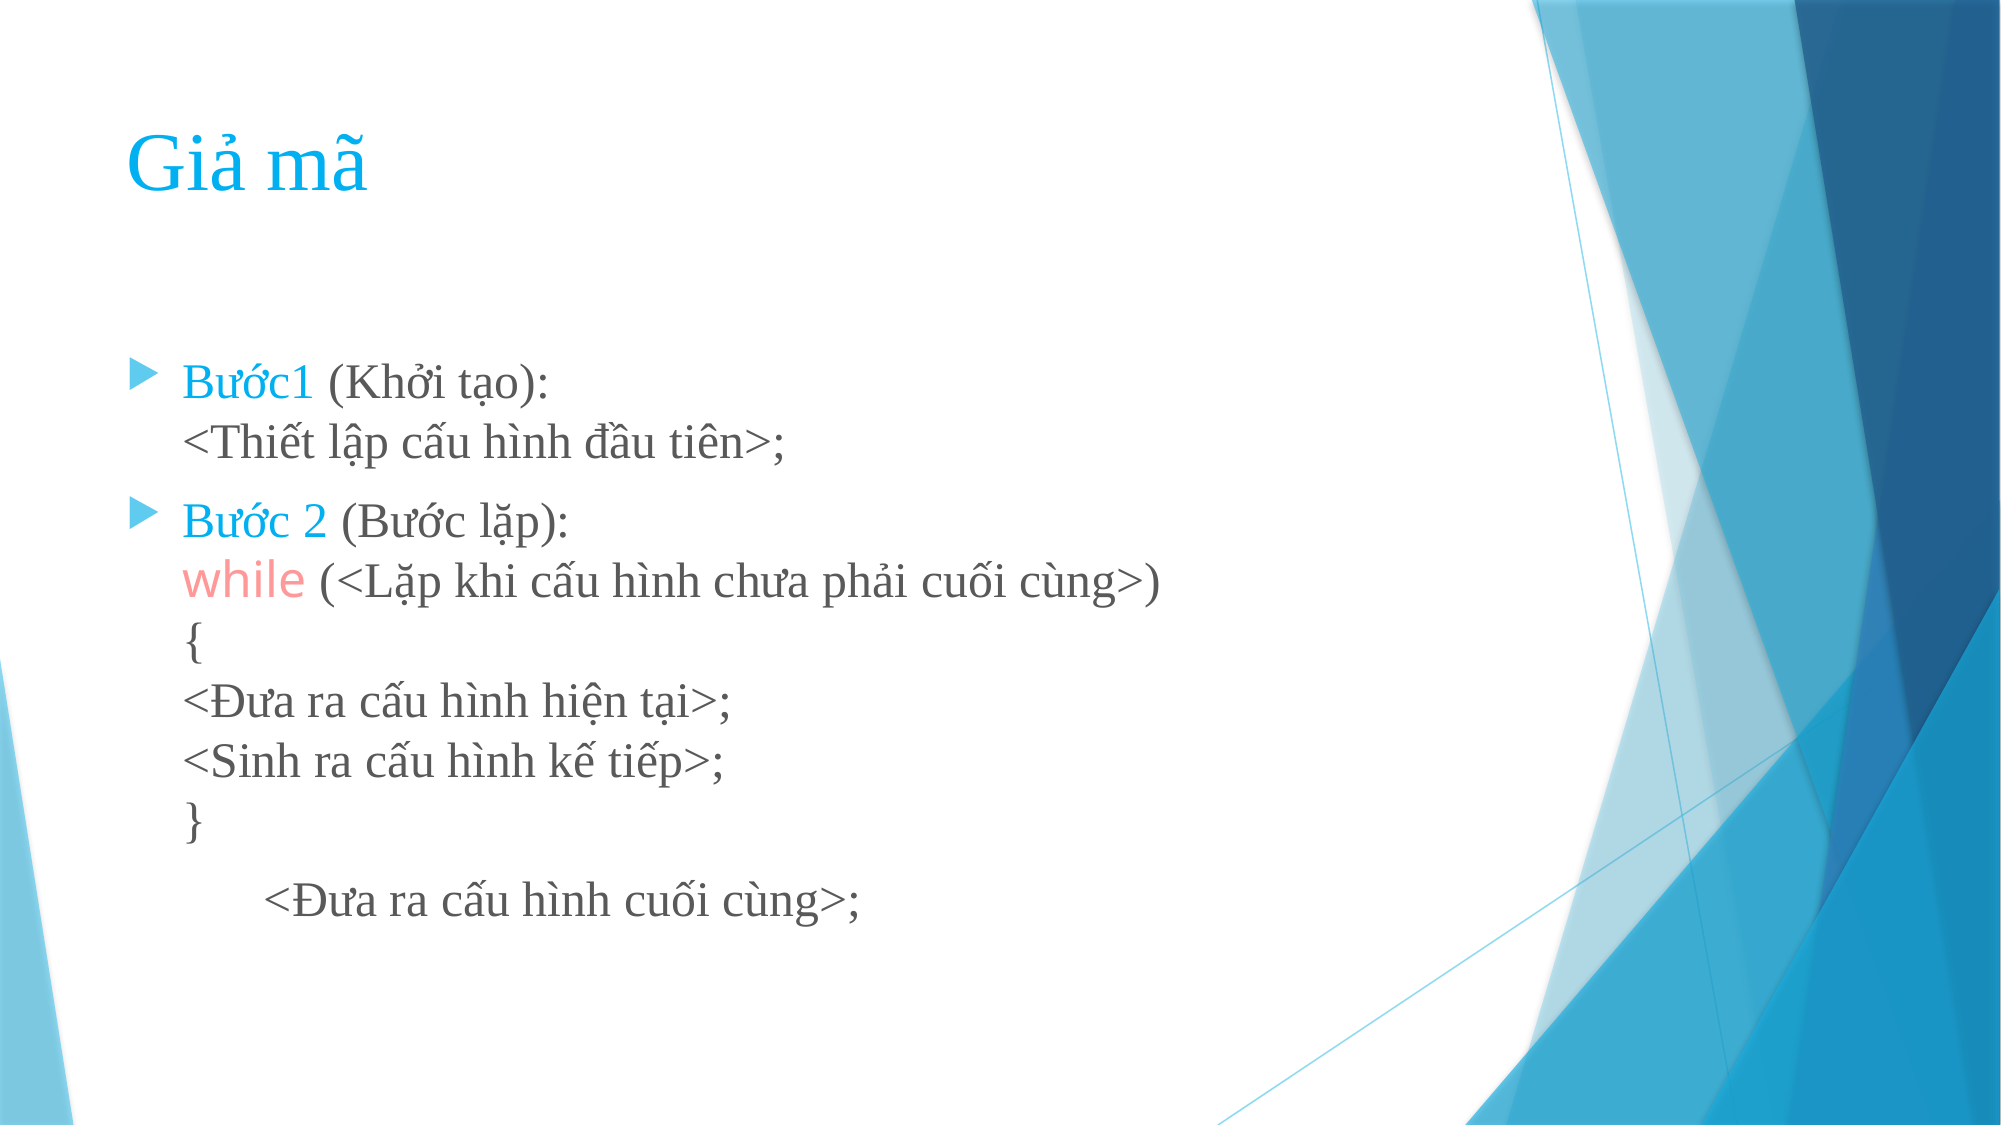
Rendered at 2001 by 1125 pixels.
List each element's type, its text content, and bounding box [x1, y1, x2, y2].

title Giả mã [111, 99, 473, 259]
list Bước1 (Khởi tạo): <Thiết lập cấu hình đầu tiên>; Bước 2 (Bước lặp): while (<Lặp khi cấu hình chưa phải cuối cùng>) { <Đưa ra cấu hình hiện tại>; <Sinh ra cấu hình kế tiếp>; } <Đưa ra cấu hình cuối cùng>; [111, 341, 1522, 979]
